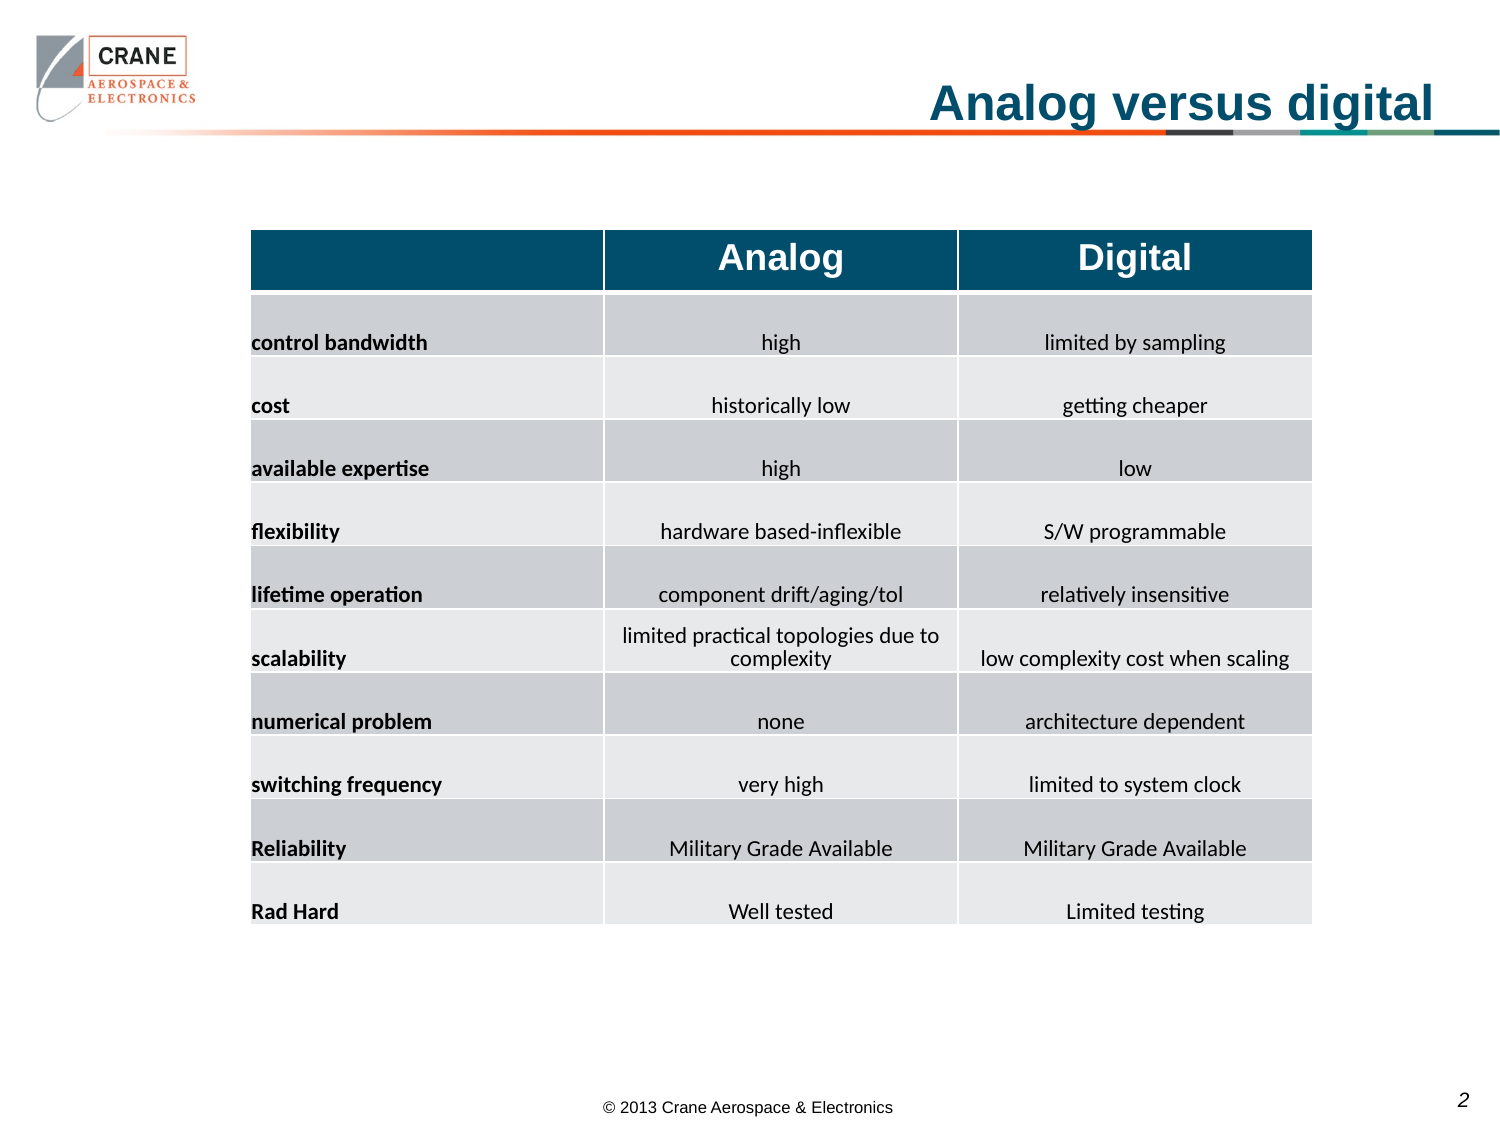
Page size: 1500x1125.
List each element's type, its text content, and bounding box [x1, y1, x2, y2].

table_cell high [605, 295, 957, 355]
table_cell low [959, 420, 1312, 481]
table_cell Well tested [605, 863, 957, 924]
table_cell Rad Hard [251, 863, 603, 924]
table_header Analog [605, 230, 957, 290]
table_cell limited to system clock [959, 736, 1312, 798]
table_header Digital [959, 230, 1312, 290]
table_cell hardware based-inflexible [605, 483, 957, 545]
table_cell very high [605, 736, 957, 798]
table_cell limited practical topologies due to complexity [605, 610, 957, 671]
table_cell getting cheaper [959, 357, 1312, 418]
table_cell cost [251, 357, 603, 418]
table_cell high [605, 420, 957, 481]
table_cell relatively insensitive [959, 546, 1312, 608]
table_cell low complexity cost when scaling [959, 610, 1312, 671]
table_cell flexibility [251, 483, 603, 545]
table_cell scalability [251, 610, 603, 671]
title Analog versus digital [291, 20, 1450, 138]
table_cell lifetime operation [251, 546, 603, 608]
table_cell Military Grade Available [959, 799, 1312, 861]
table_cell limited by sampling [959, 295, 1312, 355]
table_cell Limited testing [959, 863, 1312, 924]
picture [0, 0, 1500, 144]
table_cell architecture dependent [959, 673, 1312, 734]
table_cell none [605, 673, 957, 734]
table_cell historically low [605, 357, 957, 418]
table_header [251, 230, 603, 290]
table_cell control bandwidth [251, 295, 603, 355]
table_cell Reliability [251, 799, 603, 861]
table_cell switching frequency [251, 736, 603, 798]
table_cell Military Grade Available [605, 799, 957, 861]
table_cell S/W programmable [959, 483, 1312, 545]
slide_number 2 [1426, 1079, 1500, 1117]
table_cell available expertise [251, 420, 603, 481]
table_cell component drift/aging/tol [605, 546, 957, 608]
table_cell numerical problem [251, 673, 603, 734]
